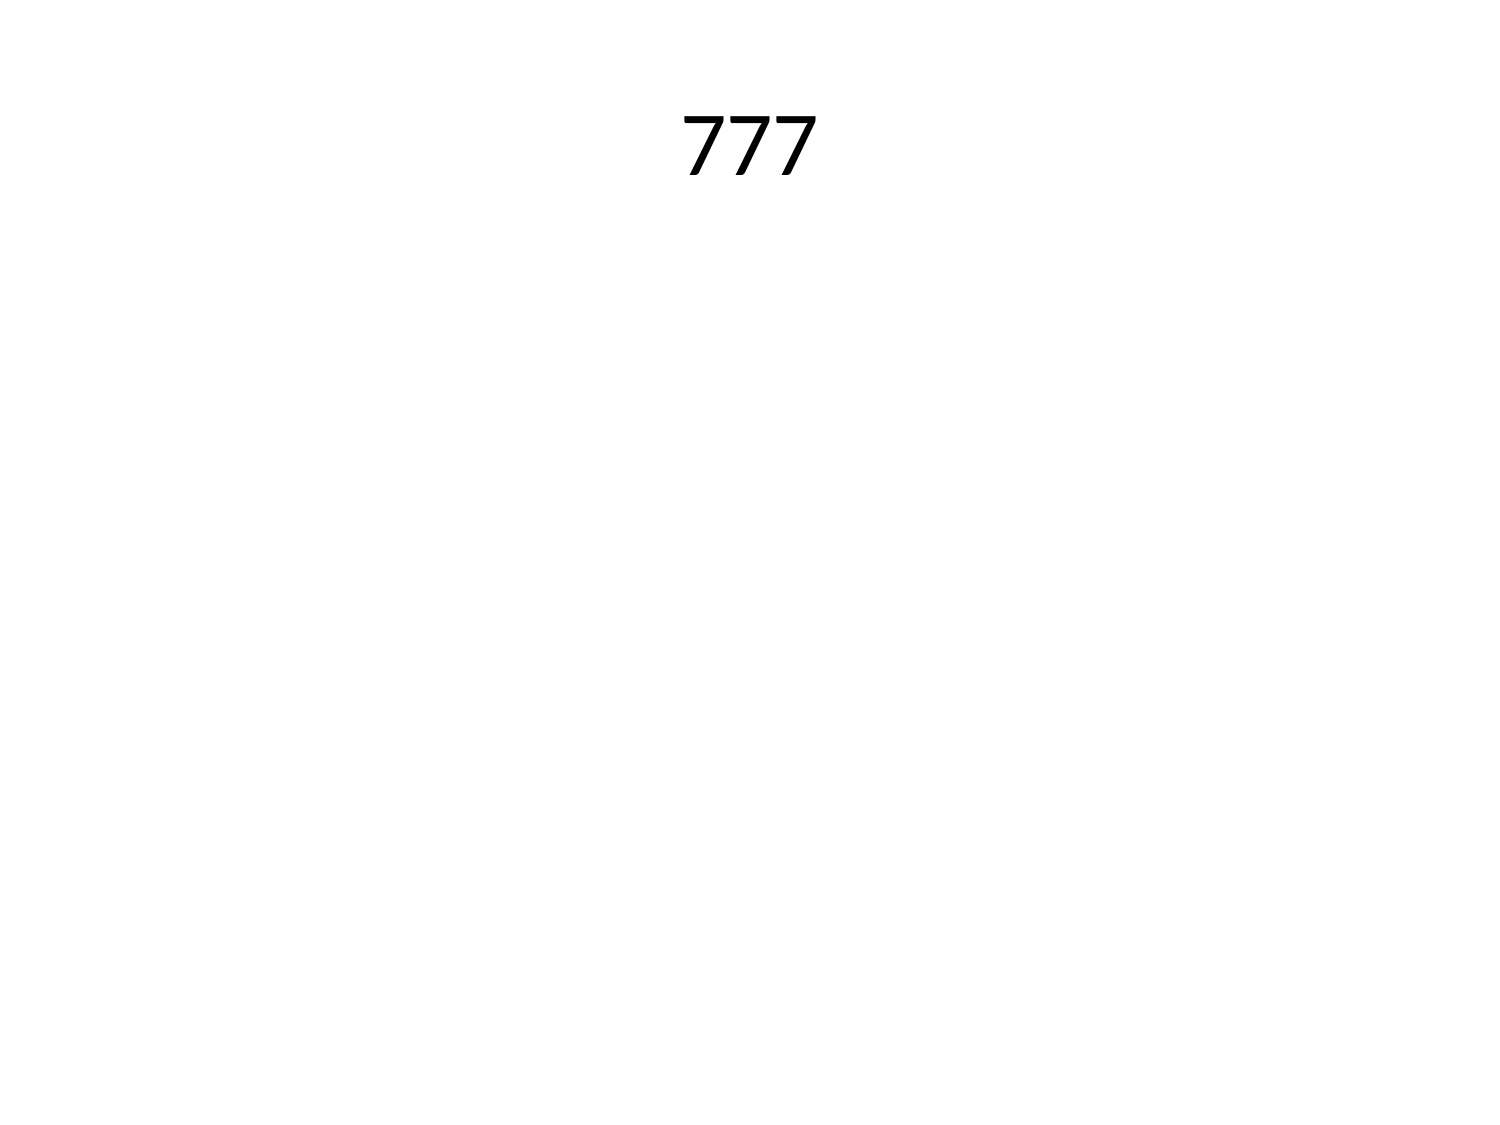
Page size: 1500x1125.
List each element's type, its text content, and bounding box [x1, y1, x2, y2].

title 777 [75, 45, 1425, 233]
